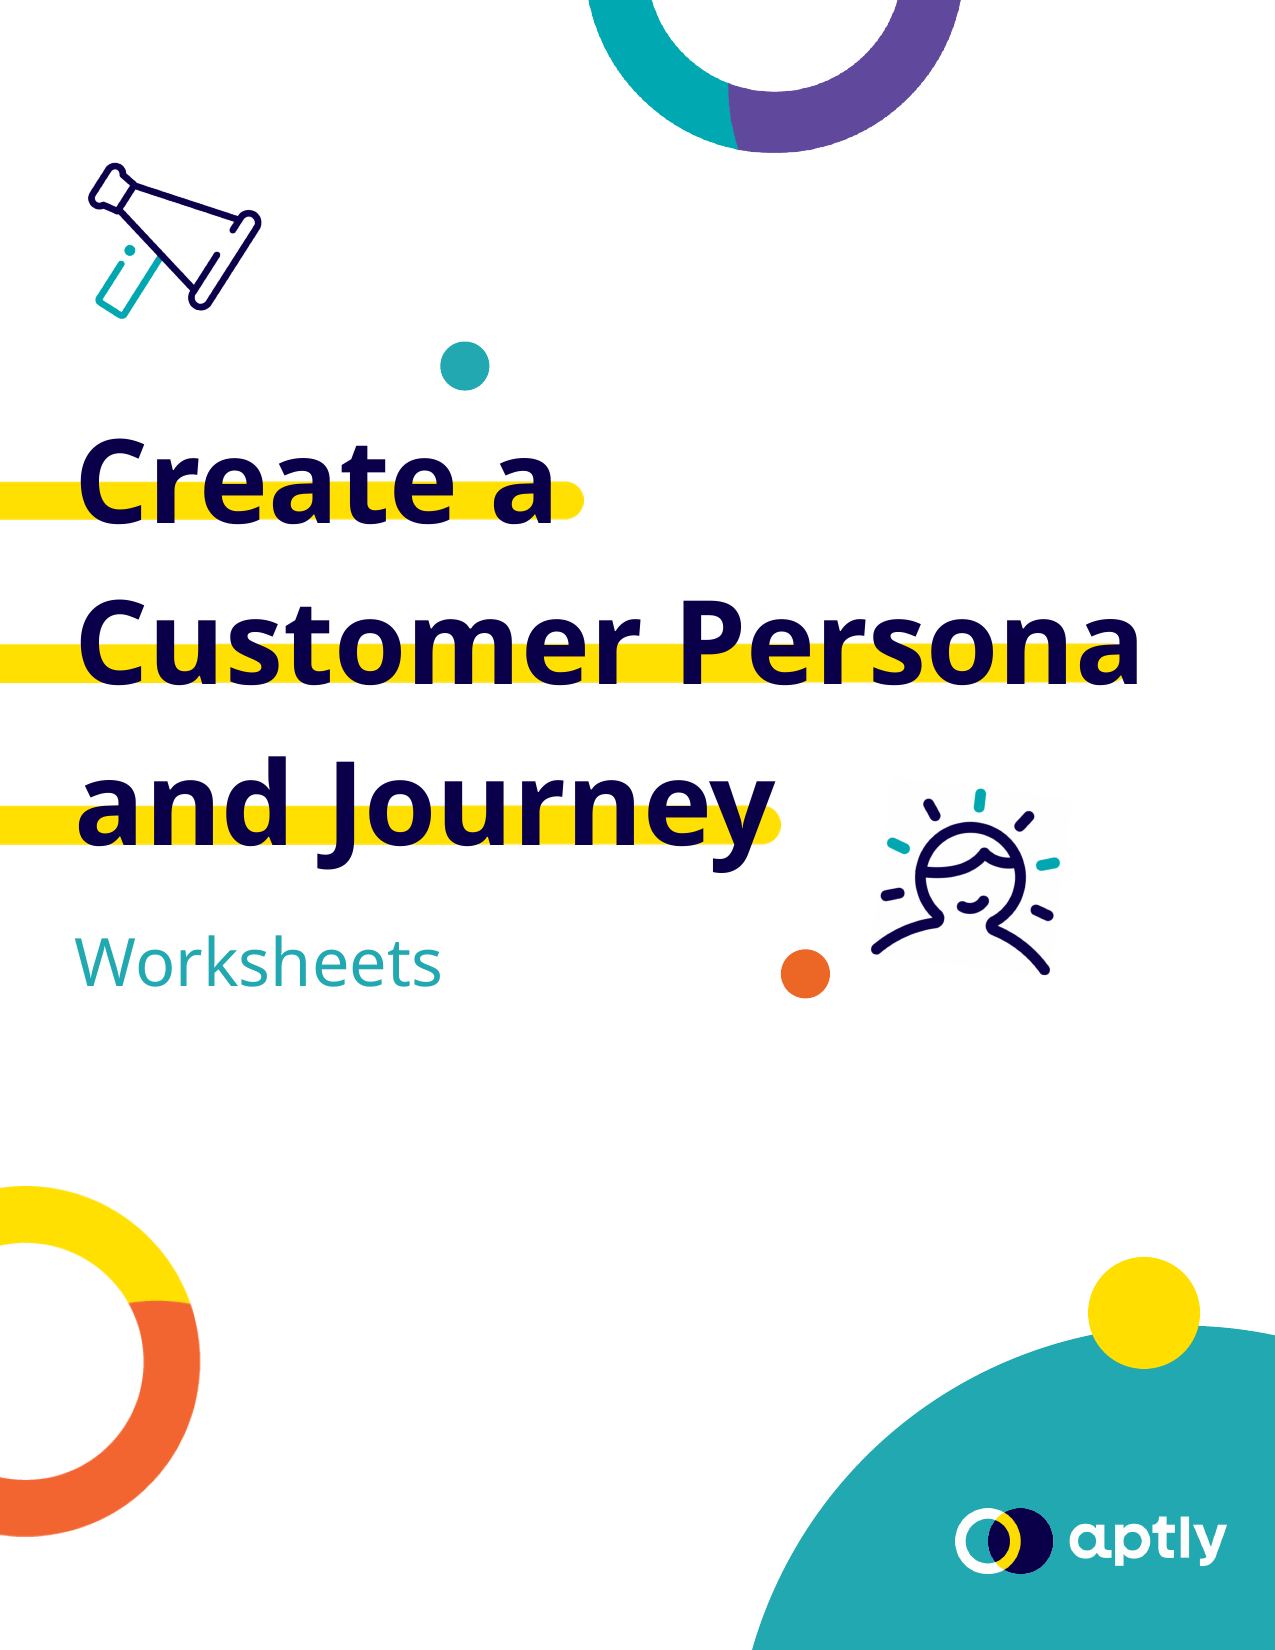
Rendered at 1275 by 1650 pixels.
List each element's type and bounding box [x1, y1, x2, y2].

picture [354, 805, 389, 845]
picture [842, 643, 904, 683]
picture [367, 481, 408, 520]
picture [736, 805, 749, 828]
picture [291, 494, 312, 511]
picture [900, 643, 948, 683]
picture [357, 643, 383, 671]
picture [551, 481, 584, 520]
picture [175, 481, 218, 520]
picture [666, 805, 734, 845]
picture [172, 805, 196, 845]
picture [769, 643, 824, 683]
picture [244, 805, 270, 832]
picture [330, 481, 355, 520]
picture [701, 643, 769, 683]
picture [97, 816, 118, 833]
picture [955, 1508, 1227, 1574]
picture [174, 643, 198, 671]
picture [462, 805, 486, 832]
picture [1025, 643, 1049, 683]
picture [412, 481, 533, 520]
picture [213, 805, 242, 845]
picture [949, 643, 975, 671]
picture [384, 643, 415, 683]
picture [0, 1186, 201, 1537]
picture [0, 481, 98, 520]
picture [110, 837, 123, 845]
picture [593, 805, 617, 845]
picture [871, 778, 1070, 975]
picture [257, 643, 302, 683]
picture [411, 805, 457, 845]
picture [540, 805, 575, 845]
picture [67, 159, 267, 341]
picture [222, 481, 312, 520]
picture [544, 643, 599, 683]
picture [512, 494, 533, 511]
picture [752, 805, 781, 845]
picture [260, 837, 272, 845]
picture [477, 837, 490, 845]
picture [286, 805, 336, 845]
picture [617, 643, 683, 683]
picture [216, 643, 261, 683]
picture [1113, 676, 1124, 683]
picture [192, 676, 202, 683]
picture [1066, 643, 1119, 683]
picture [472, 643, 494, 683]
picture [136, 805, 154, 845]
picture [634, 805, 669, 845]
picture [0, 643, 102, 683]
picture [584, 0, 964, 153]
picture [433, 643, 455, 683]
picture [387, 805, 413, 832]
picture [976, 643, 1007, 683]
picture [311, 643, 356, 683]
picture [0, 805, 113, 845]
picture [512, 643, 544, 683]
picture [1098, 655, 1119, 672]
picture [99, 643, 167, 683]
picture [504, 805, 522, 845]
picture [99, 481, 157, 520]
